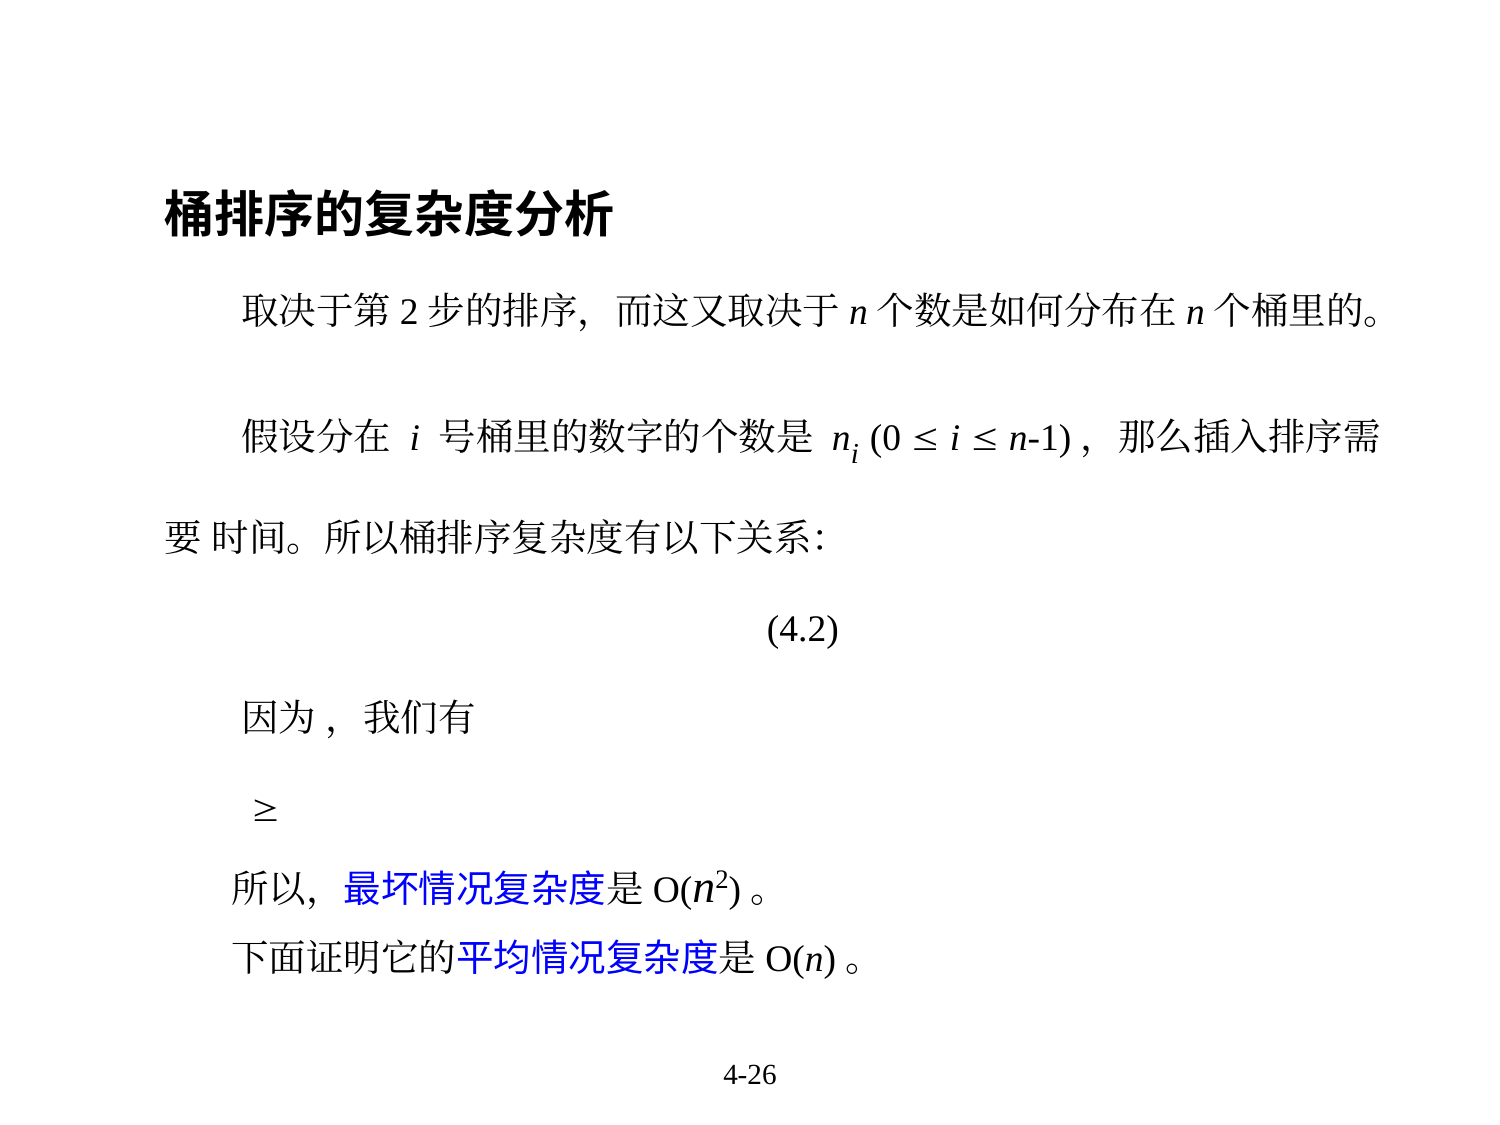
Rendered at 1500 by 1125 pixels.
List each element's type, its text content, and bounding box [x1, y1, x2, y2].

footer 4-26 [512, 1042, 988, 1103]
